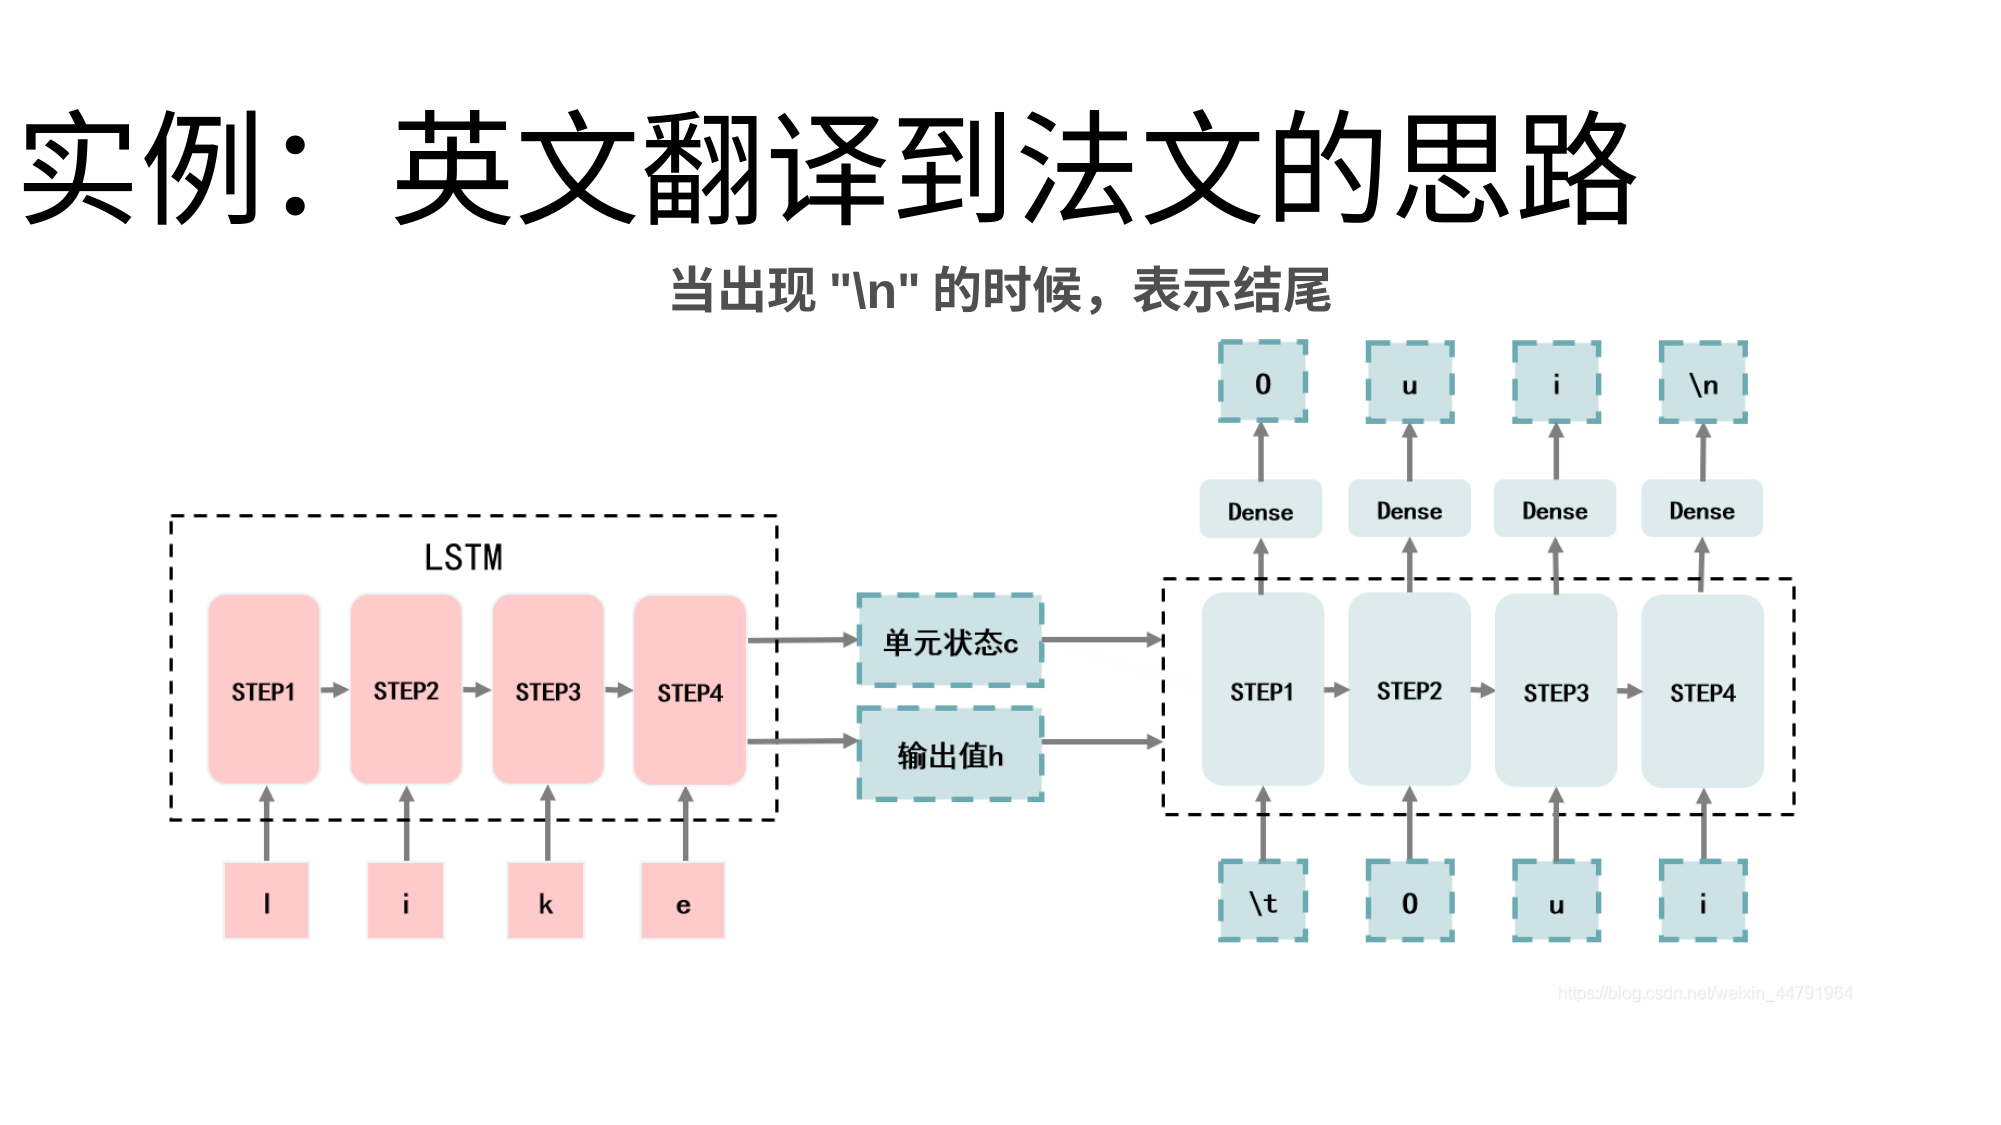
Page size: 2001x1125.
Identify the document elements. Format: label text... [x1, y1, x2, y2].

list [137, 299, 1863, 1013]
text_box 当出现"\n"的时候，表示结尾 [652, 250, 1348, 299]
title 实例：英文翻译到法文的思路 [0, 56, 1725, 274]
